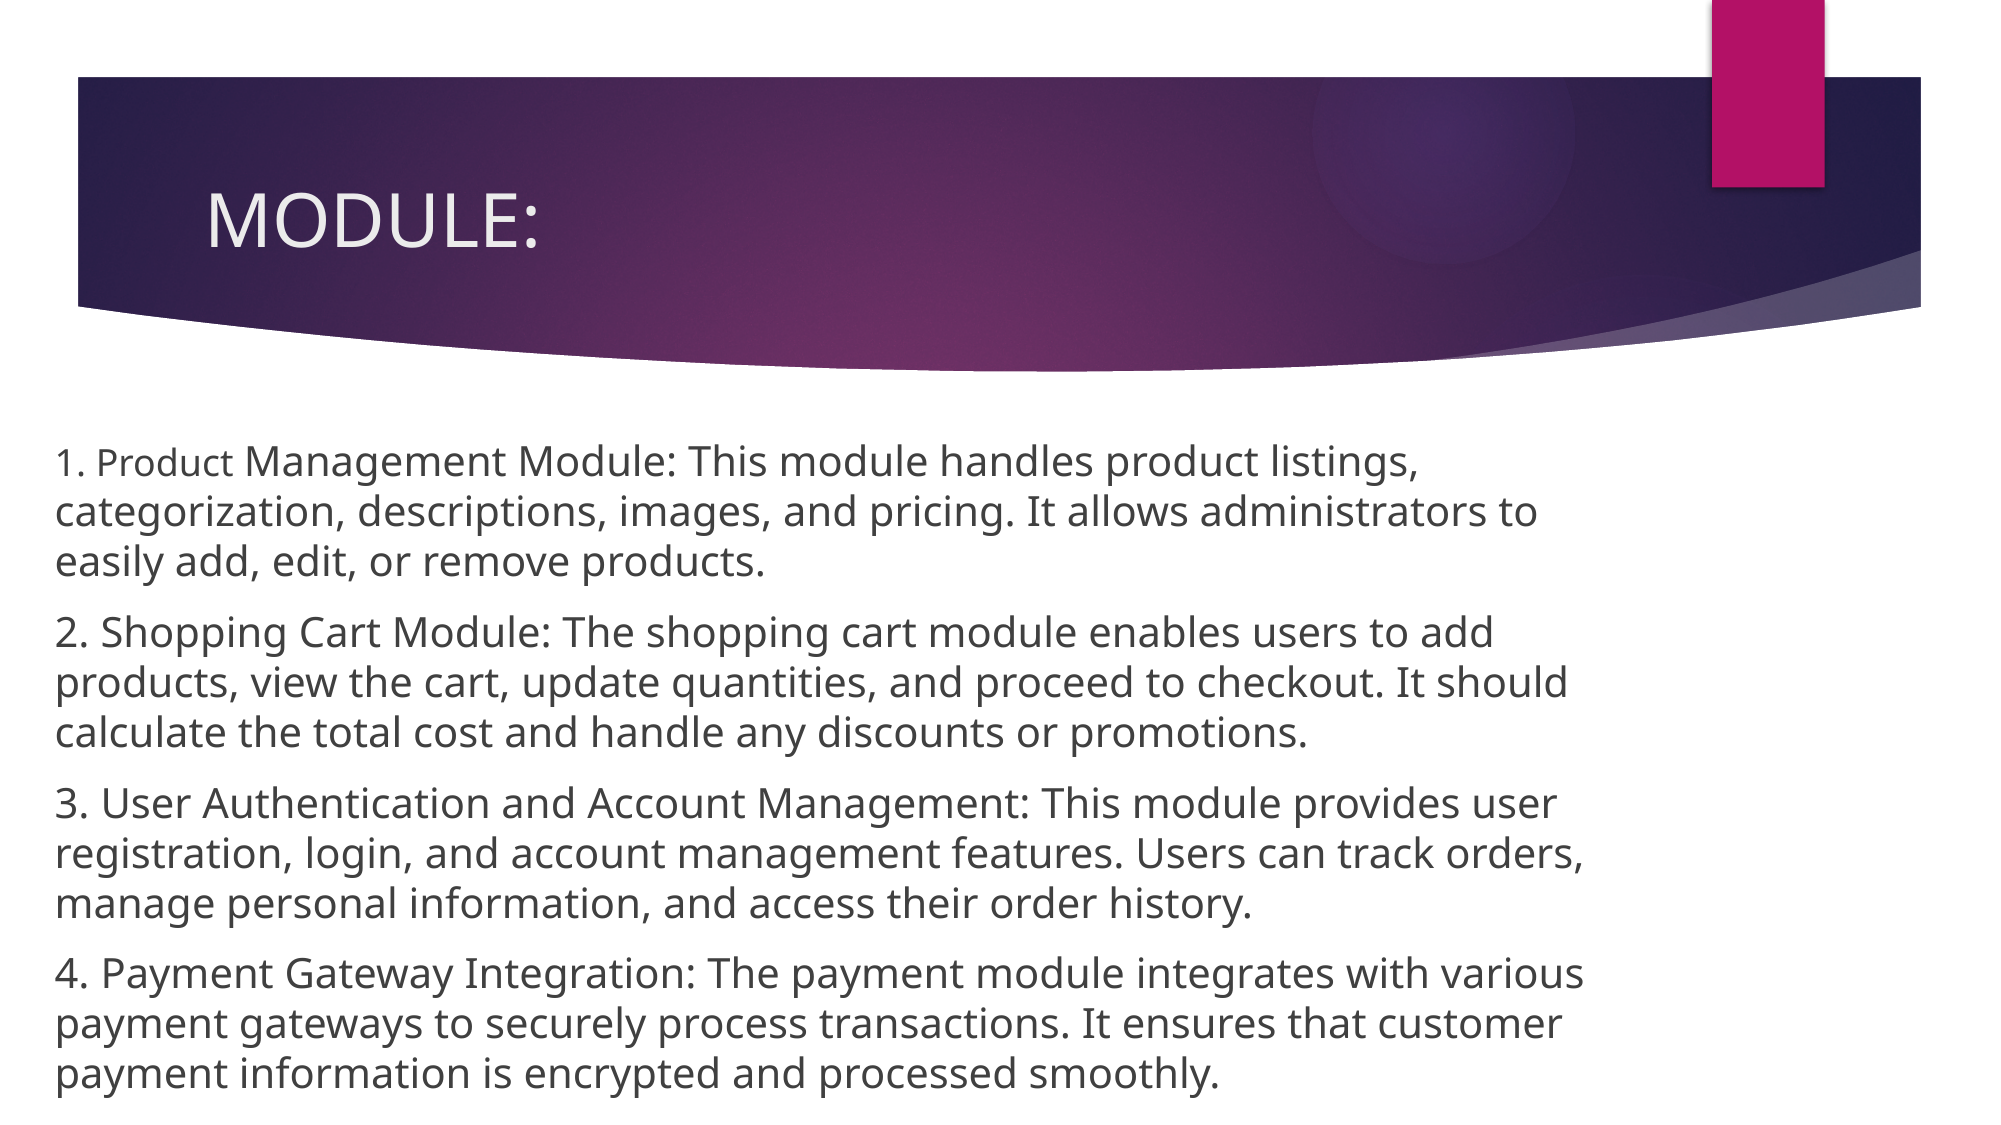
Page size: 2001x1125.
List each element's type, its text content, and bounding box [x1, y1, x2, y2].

title MODULE: [189, 159, 1627, 276]
list 1. Product Management Module: This module handles product listings, categorization, descriptions, images, and pricing. It allows administrators to easily add, edit, or remove products. 2. Shopping Cart Module: The shopping cart module enables users to add products, view the cart, update quantities, and proceed to checkout. It should calculate the total cost and handle any discounts or promotions. 3. User Authentication and Account Management: This module provides user registration, login, and account management features. Users can track orders, manage personal information, and access their order history. 4. Payment Gateway Integration: The payment module integrates with various payment gateways to securely process transactions. It ensures that customer payment information is encrypted and processed smoothly. [39, 427, 1638, 988]
